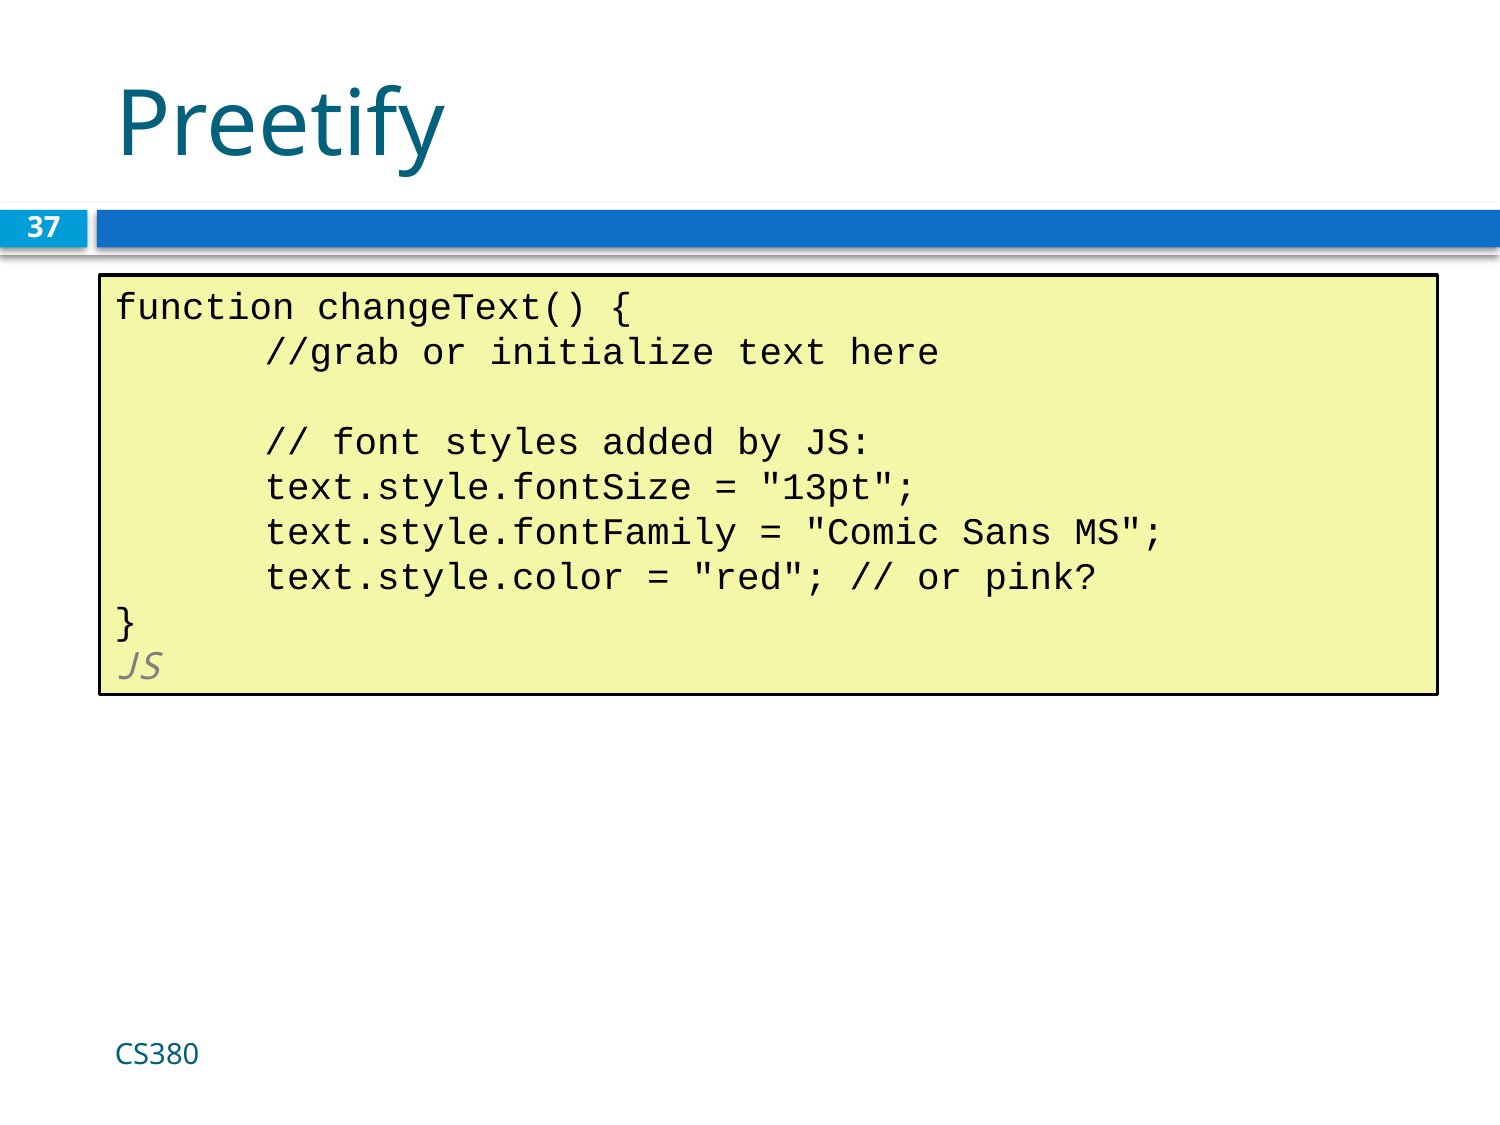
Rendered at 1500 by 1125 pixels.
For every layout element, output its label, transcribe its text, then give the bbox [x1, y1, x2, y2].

slide_number 37 [0, 208, 88, 249]
title Preetify [100, 37, 1439, 201]
footer CS380 [99, 1025, 990, 1085]
text_box function changeText() { //grab or initialize text here // font styles added by JS: text.style.fontSize = "13pt"; text.style.fontFamily = "Comic Sans MS"; text.style.color = "red"; // or pink? } JS [99, 274, 1438, 695]
